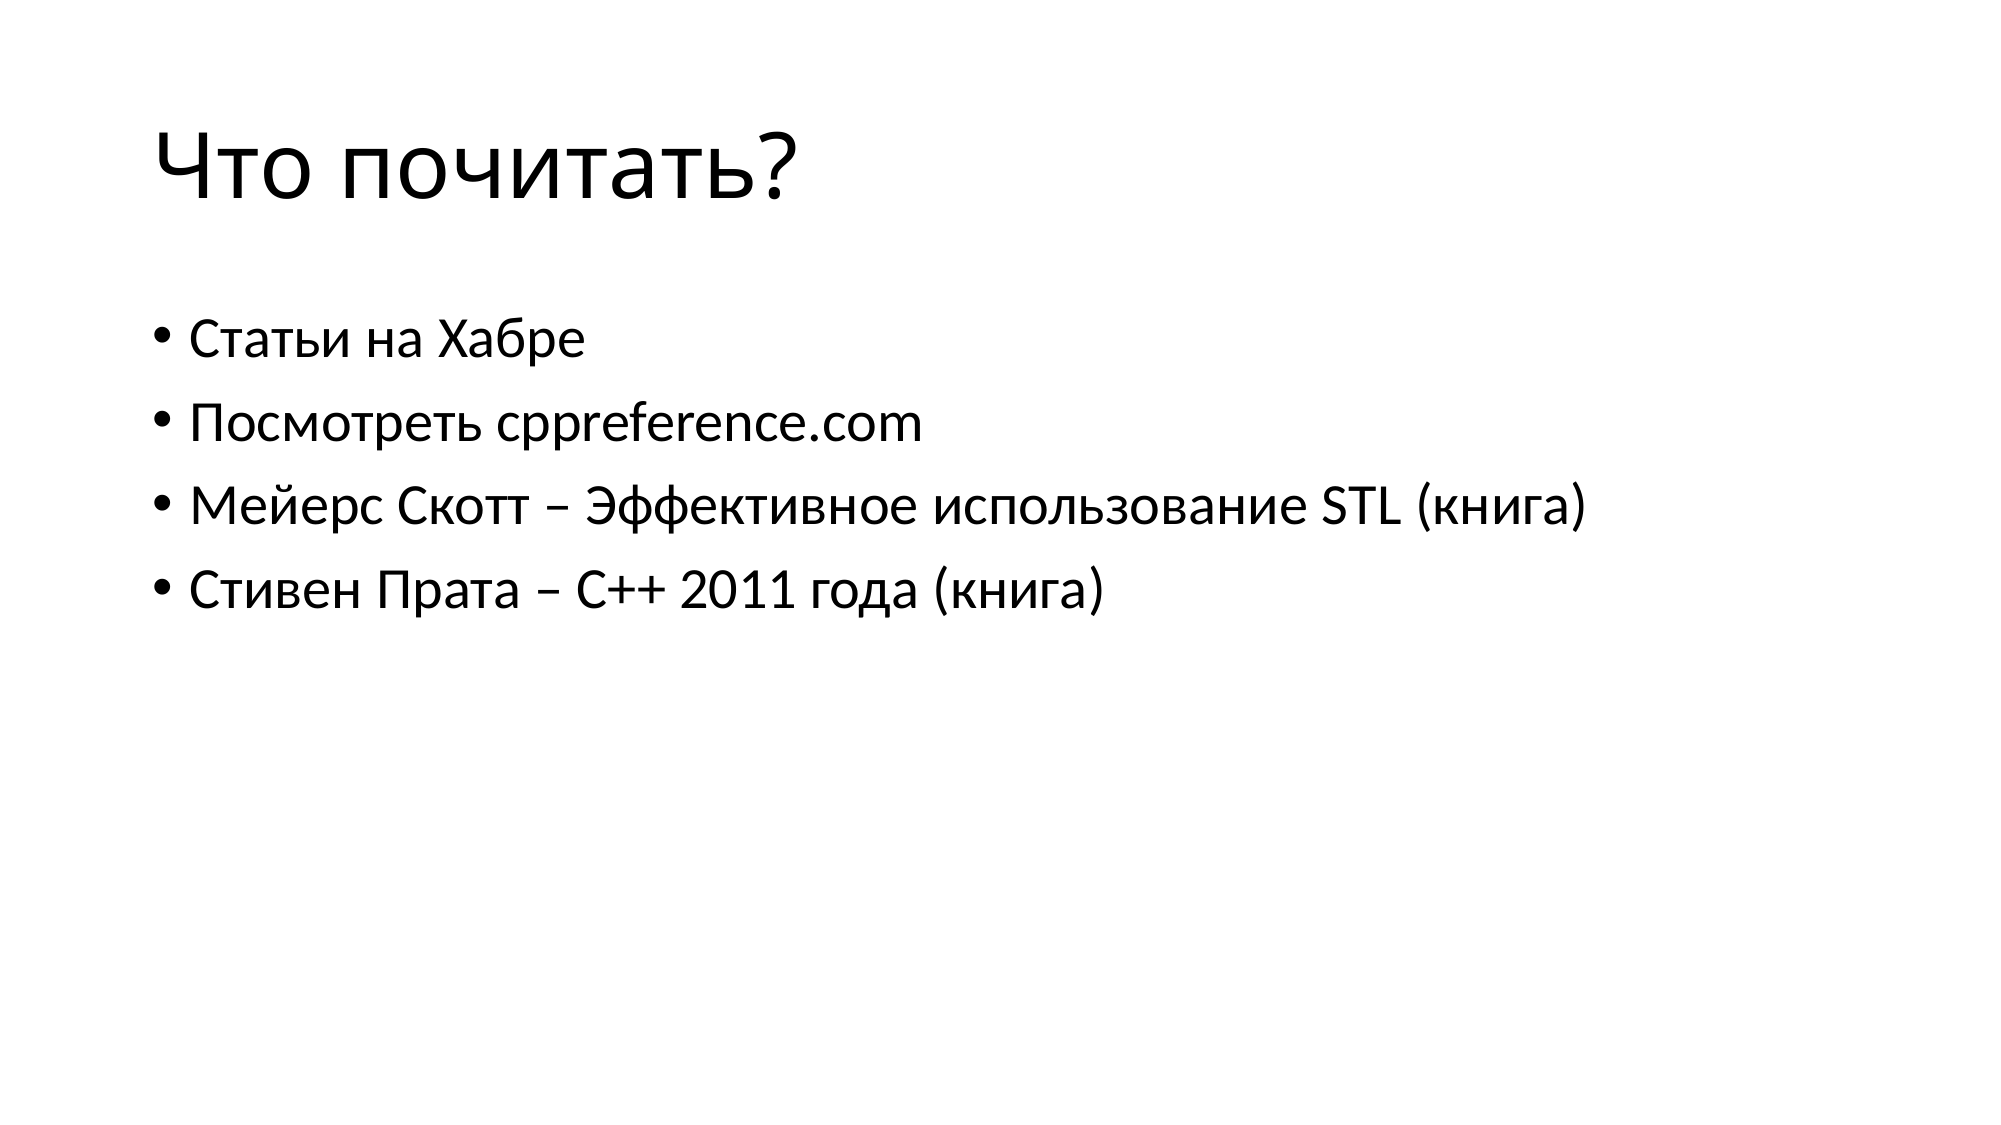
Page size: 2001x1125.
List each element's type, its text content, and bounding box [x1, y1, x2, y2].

list Статьи на Хабре Посмотреть cppreference.com Мейерс Скотт – Эффективное использование STL (книга) Стивен Прата – С++ 2011 года (книга) [137, 299, 1863, 1014]
title Что почитать? [137, 59, 1863, 278]
